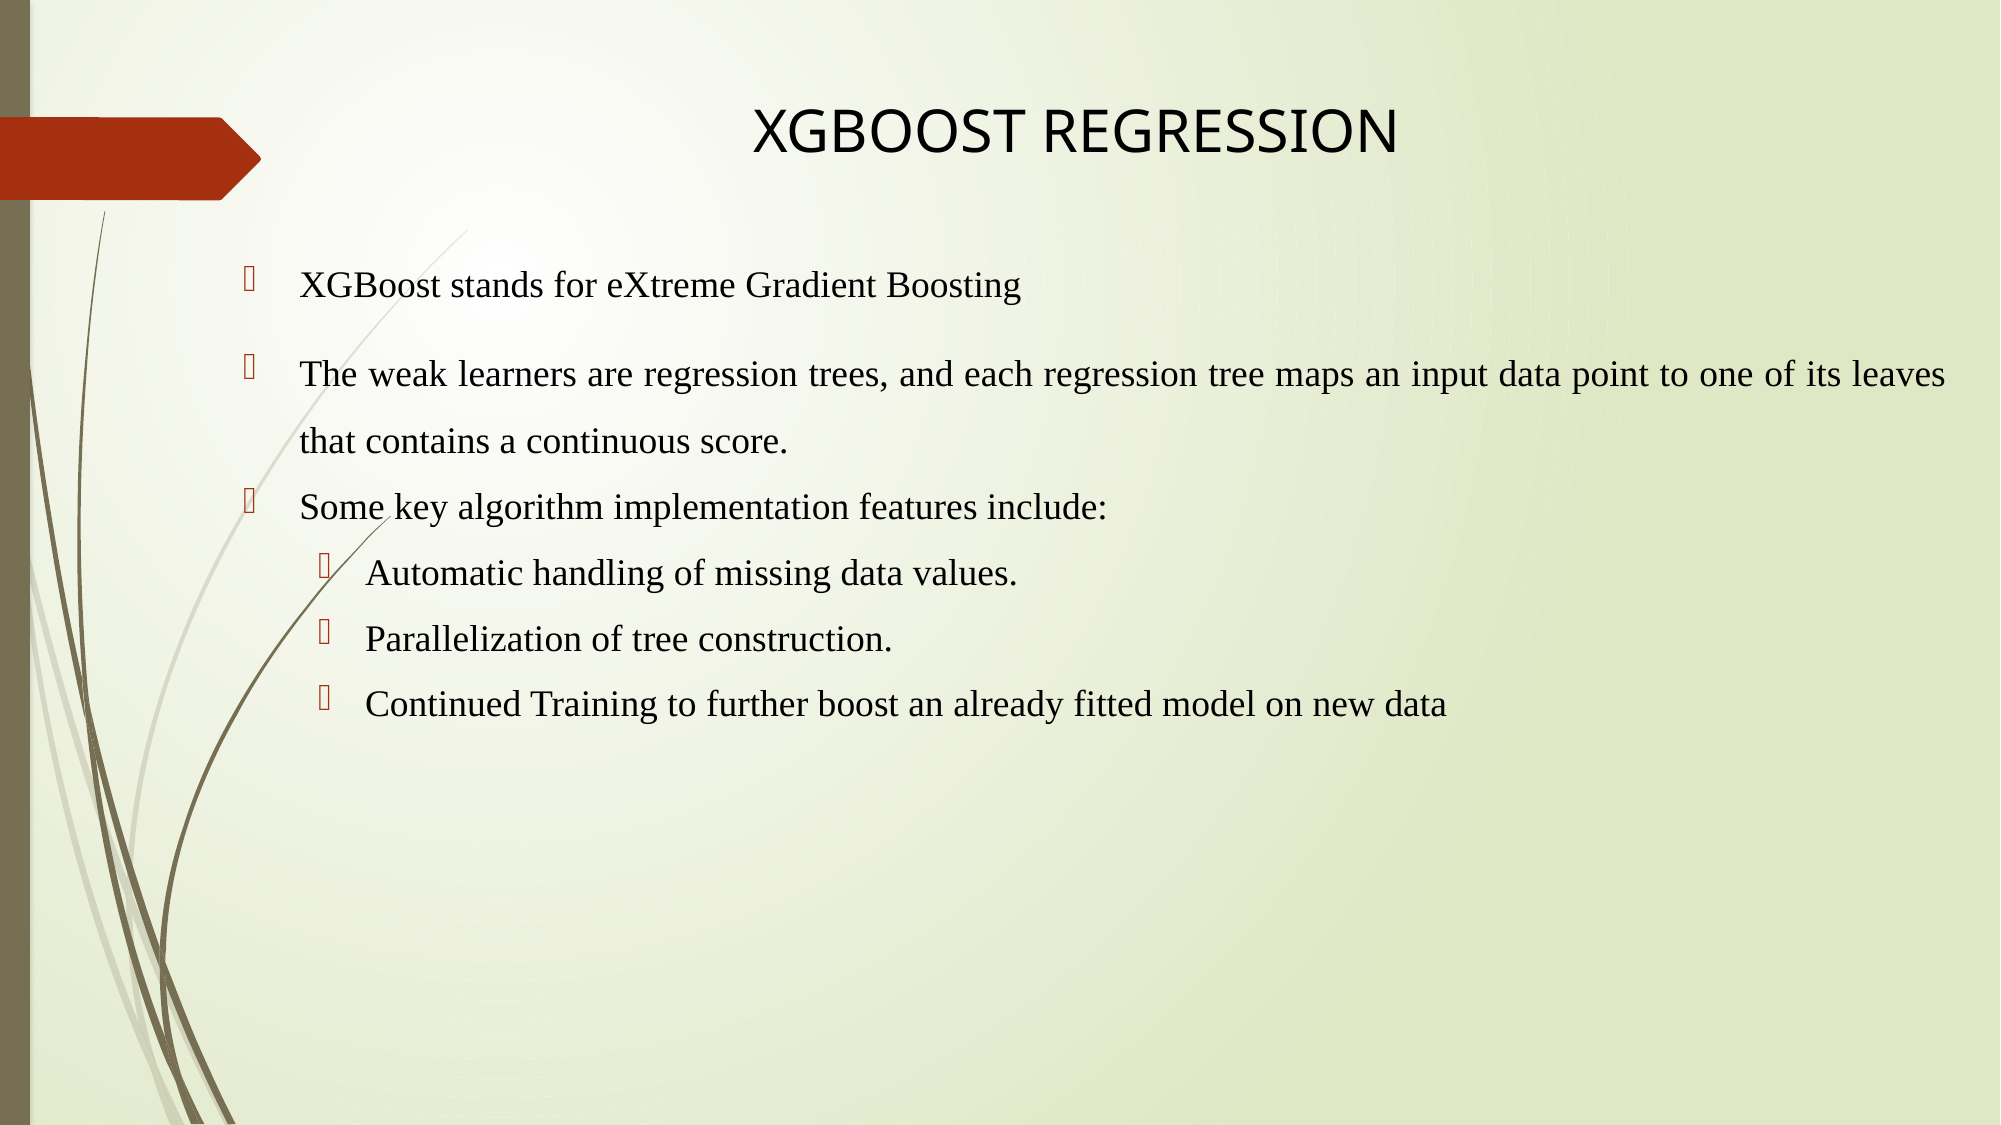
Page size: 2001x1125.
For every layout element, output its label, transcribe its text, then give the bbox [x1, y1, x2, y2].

list XGBoost stands for eXtreme Gradient Boosting The weak learners are regression trees, and each regression tree maps an input data point to one of its leaves that contains a continuous score. Some key algorithm implementation features include: Automatic handling of missing data values. Parallelization of tree construction. Continued Training to further boost an already fitted model on new data [228, 230, 1964, 1025]
title XGBoost regression [346, 80, 1808, 172]
